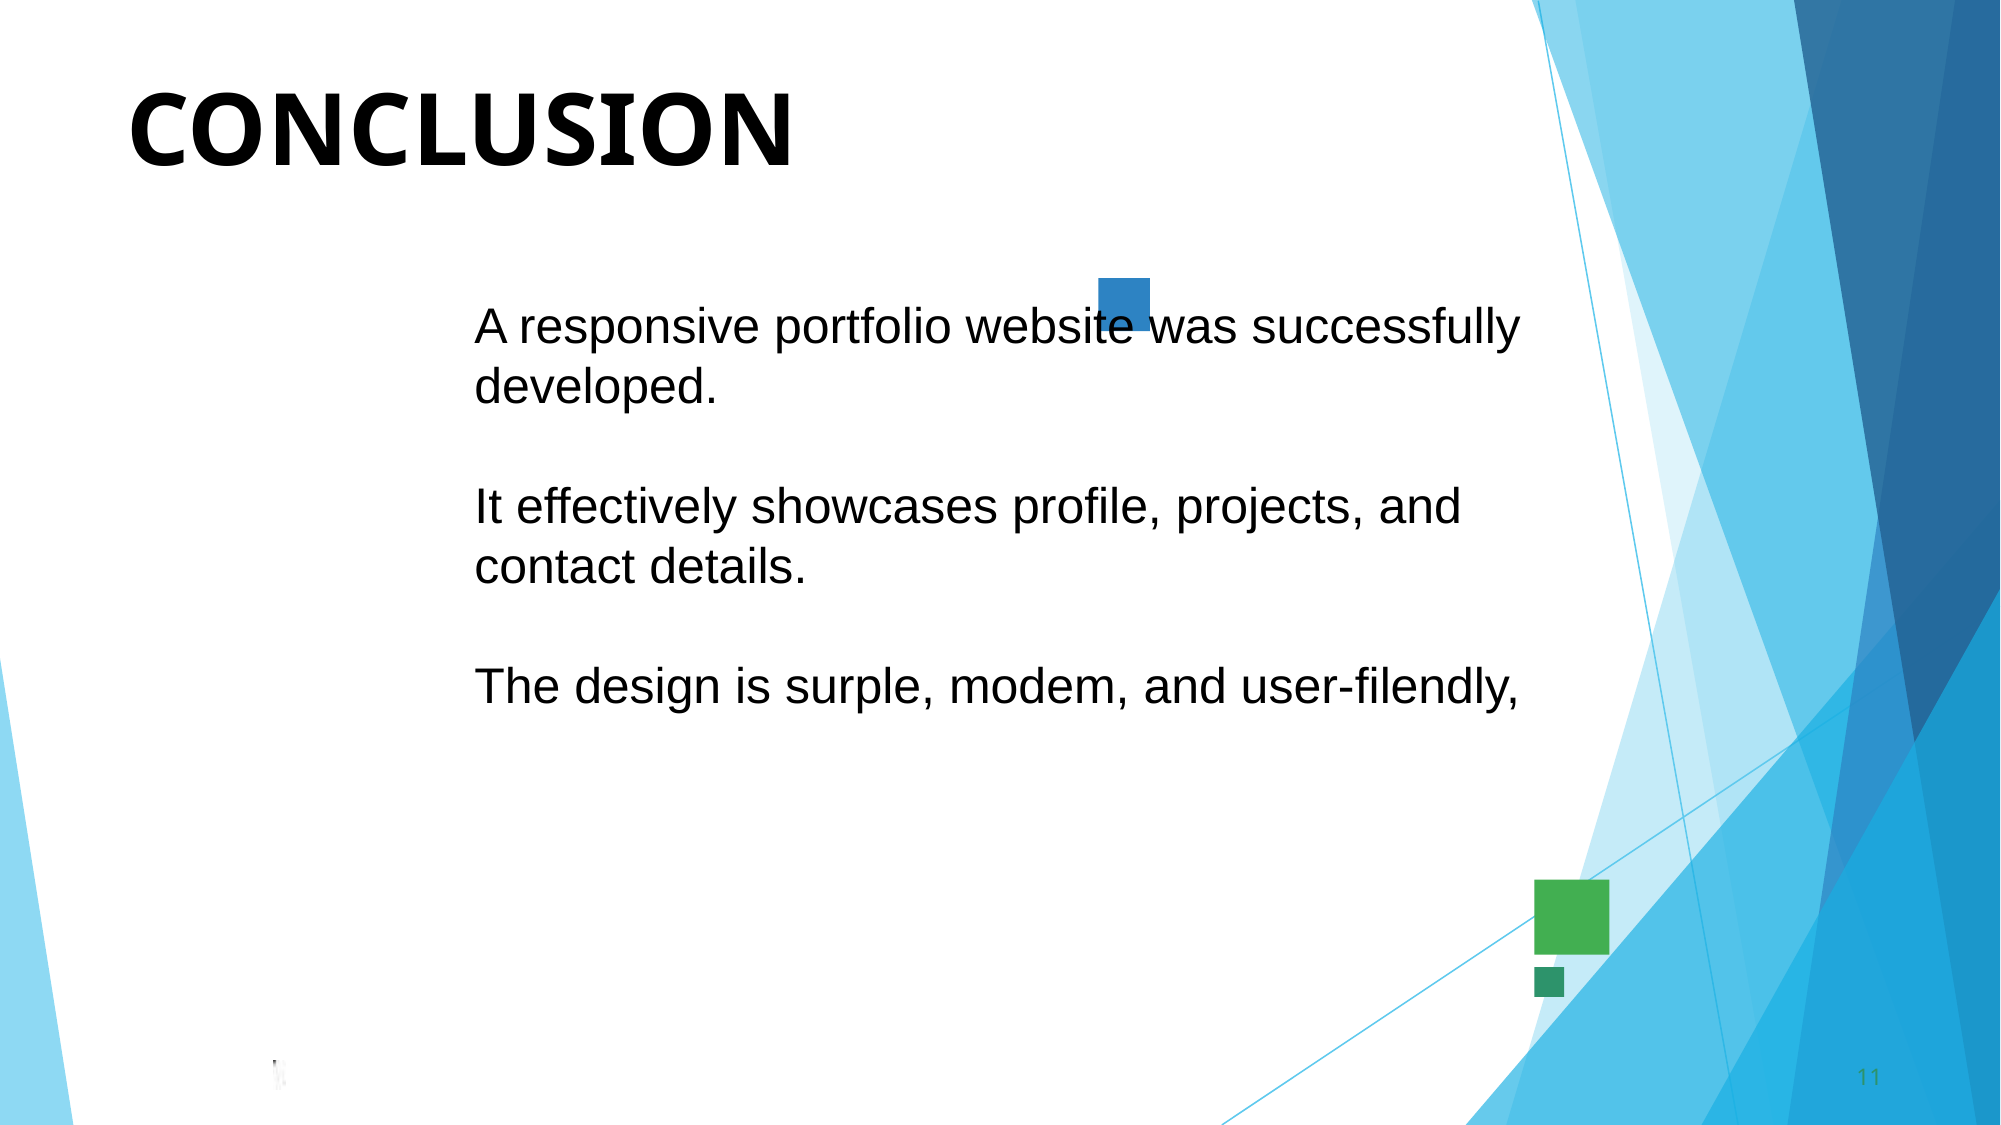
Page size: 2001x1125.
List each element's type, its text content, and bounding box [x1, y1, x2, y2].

text_box [1534, 967, 1565, 997]
title CONCLUSION [123, 63, 875, 254]
text_box [1534, 879, 1610, 955]
text_box A responsive portfolio website was successfully developed. It effectively showcases profile, projects, and contact details. The design is surple, modem, and user-filendly, [459, 278, 1610, 729]
picture [273, 1060, 287, 1091]
text_box ‹#› [1849, 1061, 1888, 1095]
